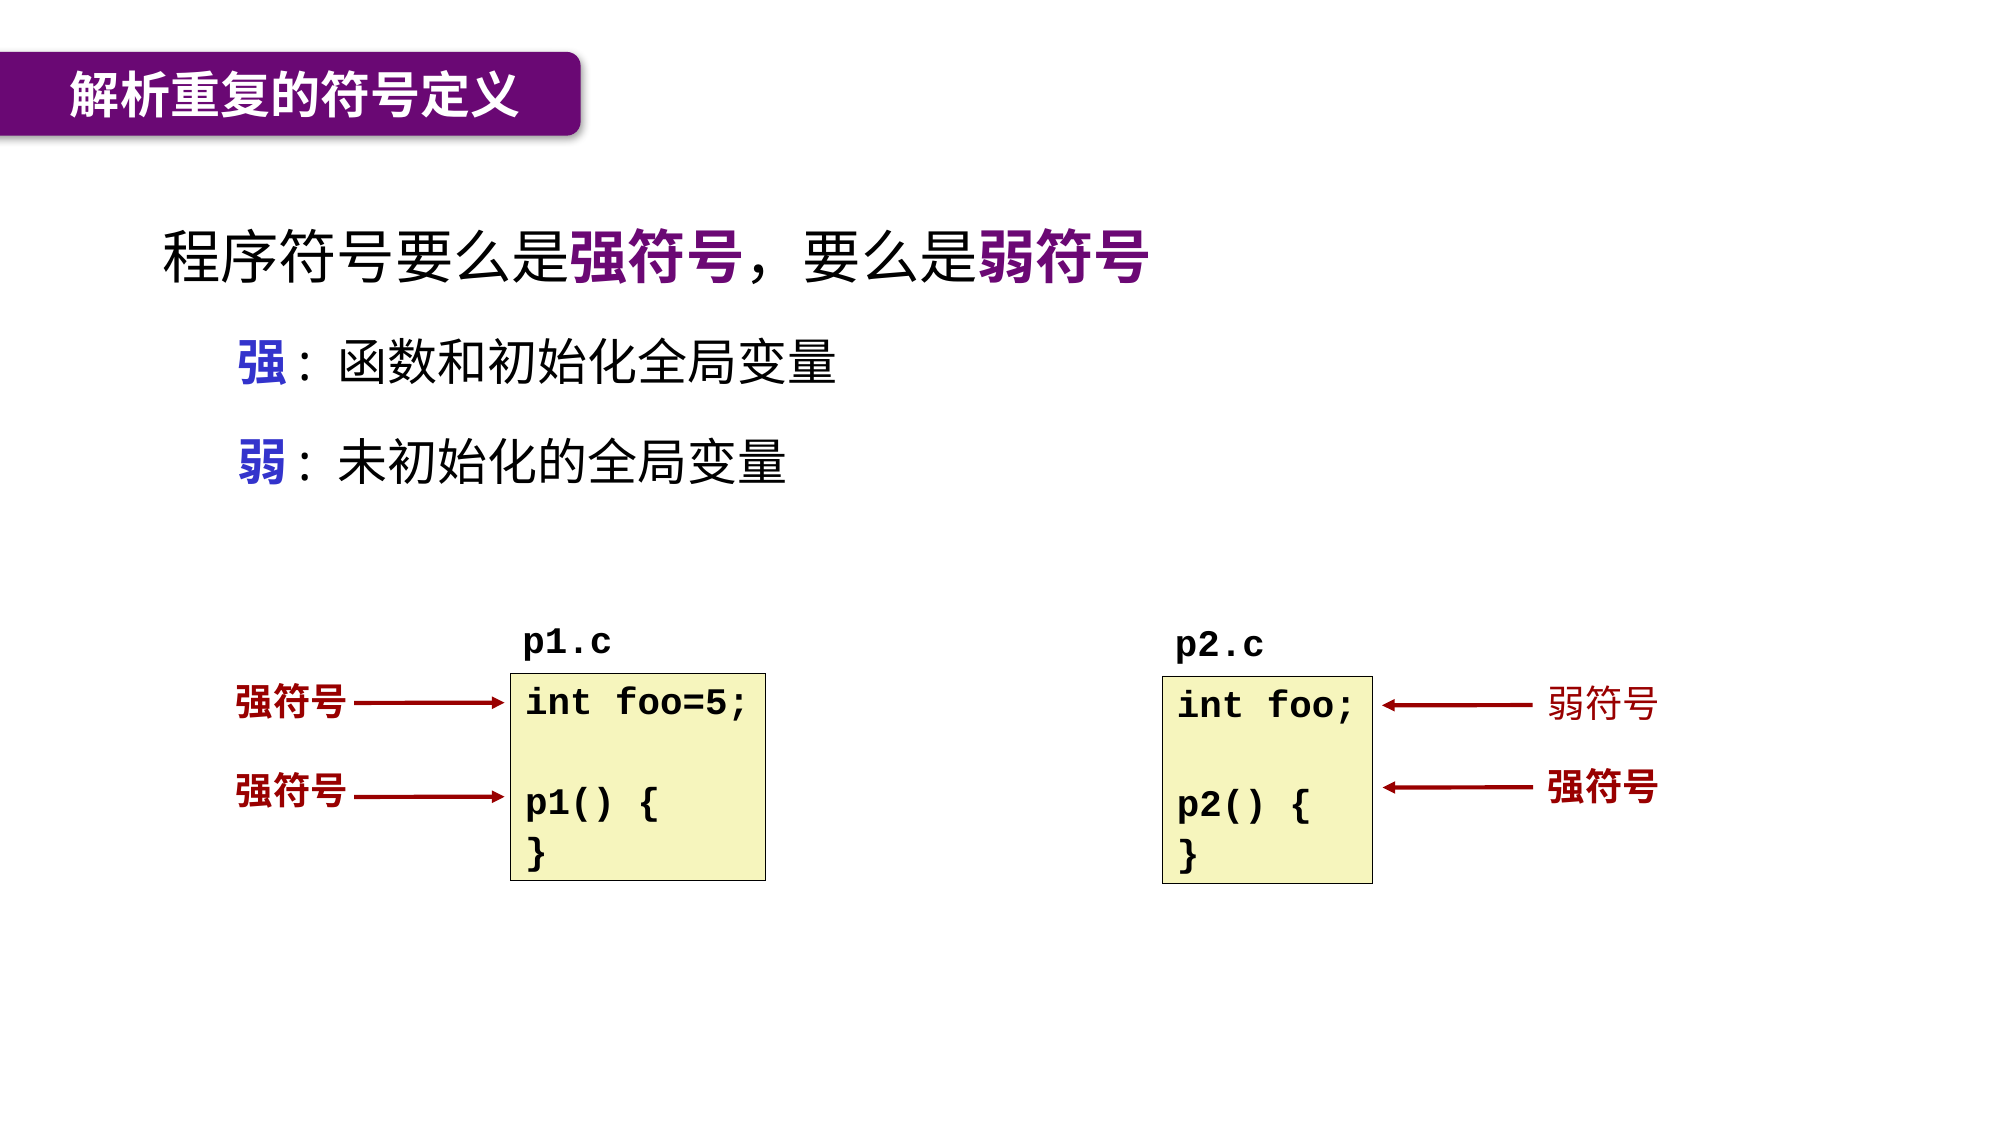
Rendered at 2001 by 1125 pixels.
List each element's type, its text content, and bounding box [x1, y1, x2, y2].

text_box [1382, 699, 1533, 712]
text_box p1.c [507, 612, 628, 671]
text_box [1382, 781, 1534, 794]
text_box 解析重复的符号定义 [55, 52, 552, 135]
text_box [0, 51, 581, 136]
text_box 弱符号 [1533, 674, 1676, 734]
text_box 强符号 [220, 672, 363, 732]
text_box p2.c [1159, 615, 1280, 673]
text_box int foo; p2() { } [1162, 675, 1372, 883]
text_box [354, 790, 505, 803]
list 程序符号要么是强符号，要么是弱符号 强: 函数和初始化全局变量 弱: 未初始化的全局变量 [146, 177, 1510, 415]
text_box int foo=5; p1() { } [510, 673, 766, 881]
text_box 强符号 [1533, 757, 1676, 817]
text_box 强符号 [220, 761, 363, 821]
text_box [354, 696, 505, 709]
